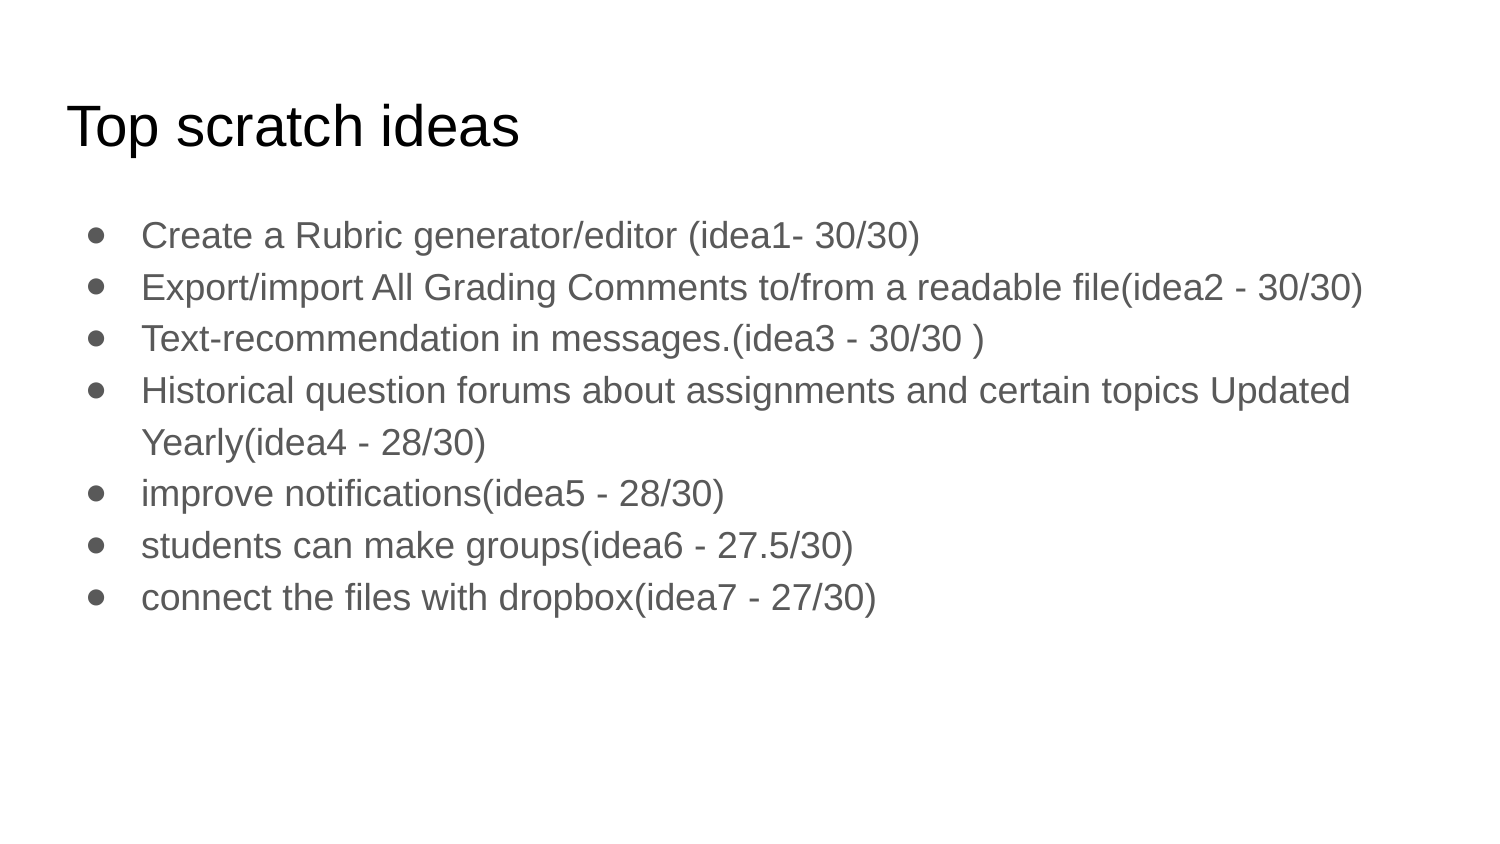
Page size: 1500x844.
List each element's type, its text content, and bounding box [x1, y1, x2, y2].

title Top scratch ideas [51, 72, 1449, 167]
list Create a Rubric generator/editor (idea1- 30/30) Export/import All Grading Comments to/from a readable file(idea2 - 30/30) Text-recommendation in messages.(idea3 - 30/30 ) Historical question forums about assignments and certain topics Updated Yearly(idea4 - 28/30) improve notifications(idea5 - 28/30) students can make groups(idea6 - 27.5/30) connect the files with dropbox(idea7 - 27/30) [51, 189, 1449, 790]
